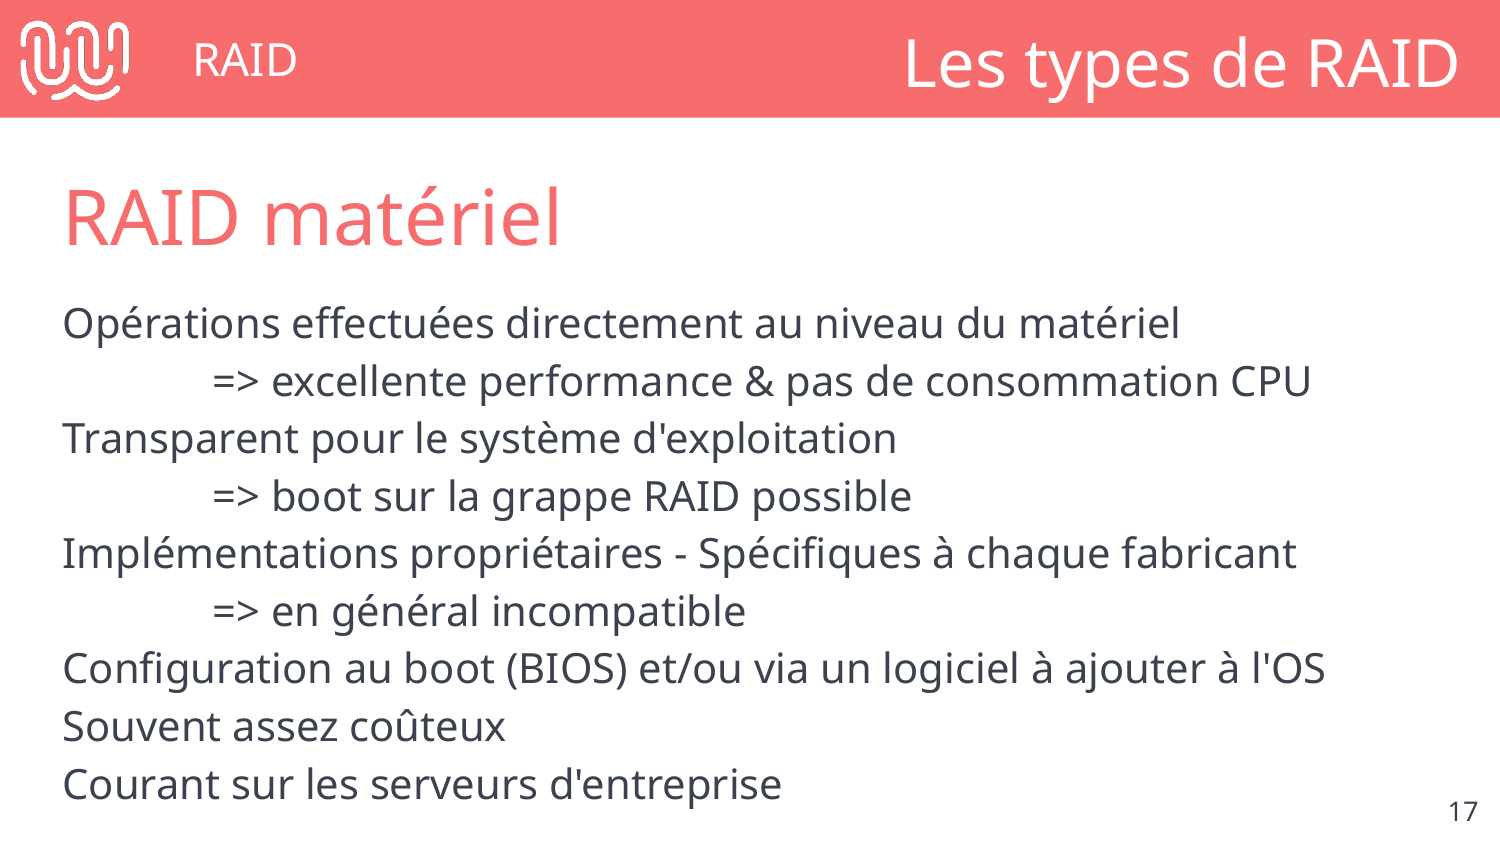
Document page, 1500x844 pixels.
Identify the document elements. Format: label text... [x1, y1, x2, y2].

picture [20, 20, 134, 101]
title RAID matériel [62, 168, 1452, 256]
title RAID [192, 0, 896, 118]
slide_number ‹#› [1403, 779, 1494, 844]
subtitle Les types de RAID [902, 31, 1479, 91]
list Opérations effectuées directement au niveau du matériel => excellente performance & pas de consommation CPU Transparent pour le système d'exploitation => boot sur la grappe RAID possible Implémentations propriétaires - Spécifiques à chaque fabricant => en général incompatible Configuration au boot (BIOS) et/ou via un logiciel à ajouter à l'OS Souvent assez coûteux Courant sur les serveurs d'entreprise [62, 281, 1452, 816]
